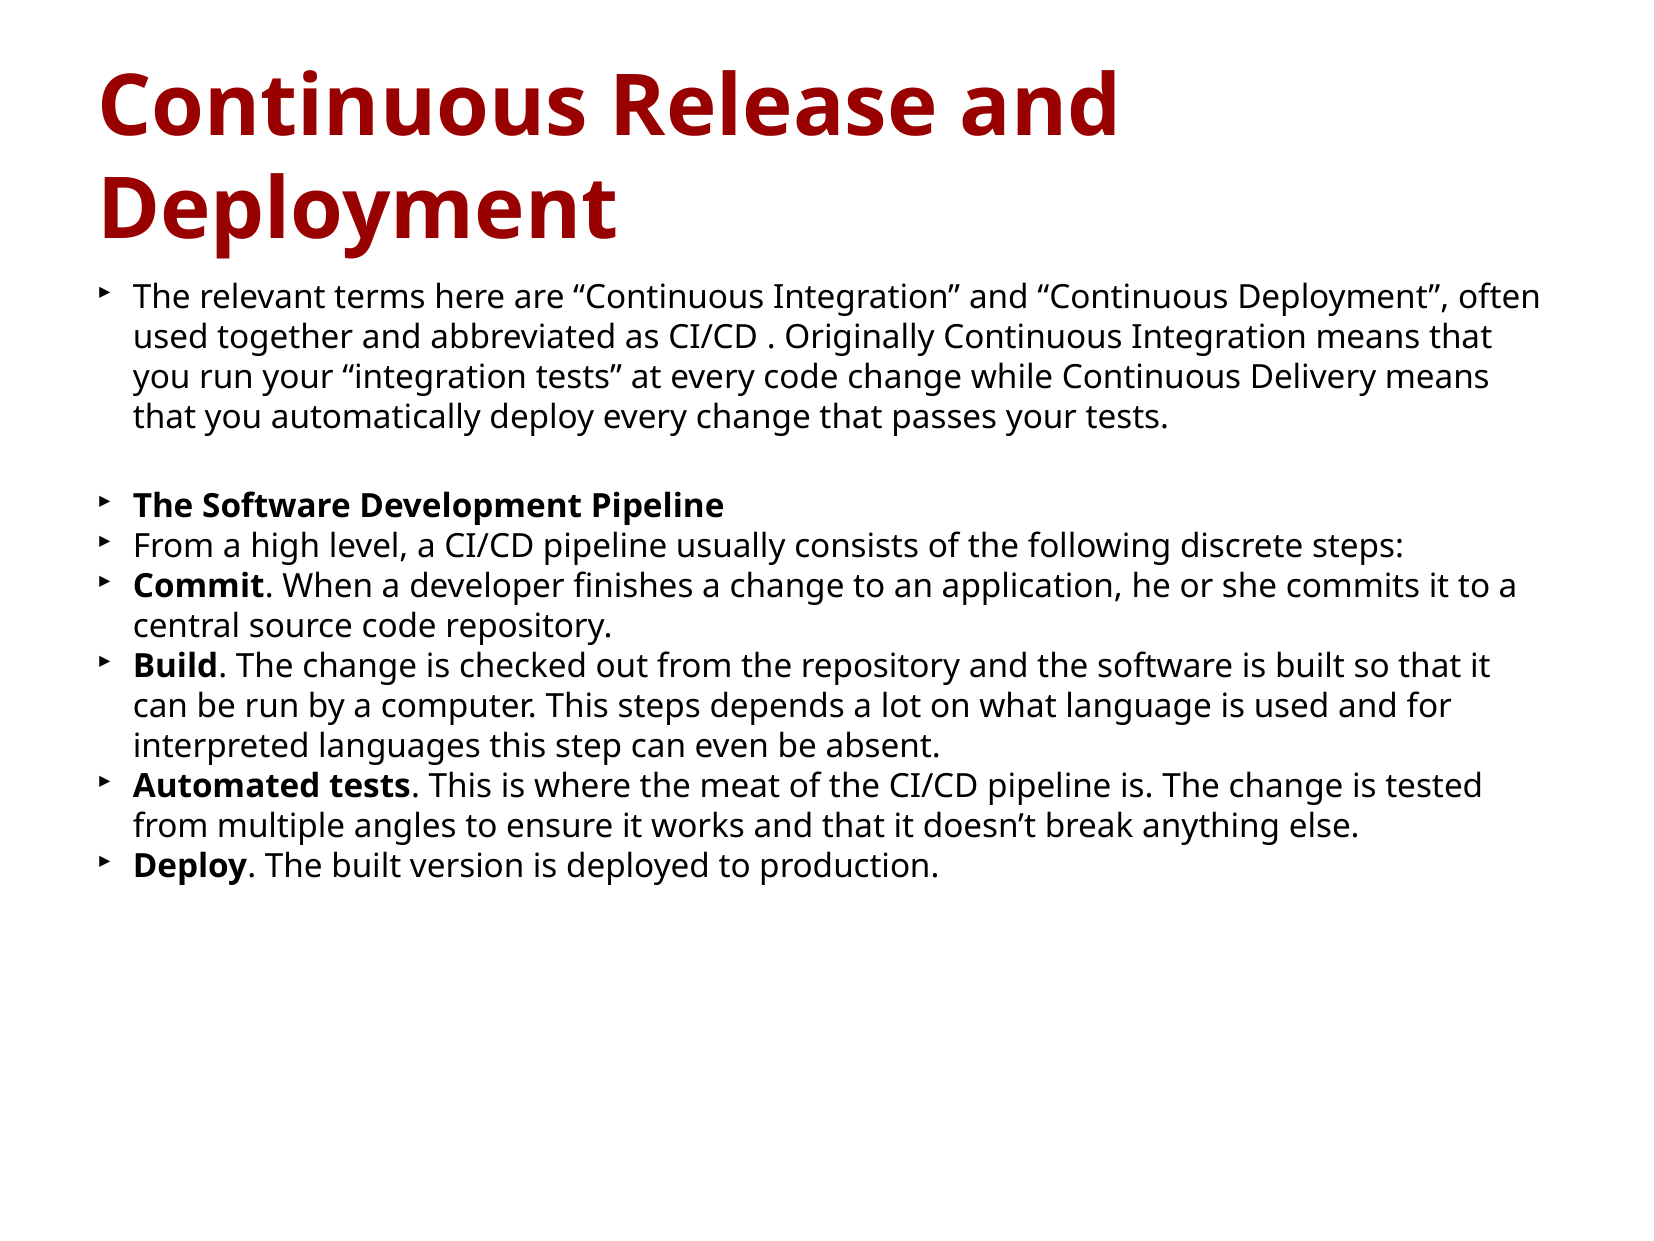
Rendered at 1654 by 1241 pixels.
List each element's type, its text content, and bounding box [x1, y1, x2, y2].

text_box Continuous Release and Deployment [82, 49, 1571, 256]
text_box The relevant terms here are “Continuous Integration” and “Continuous Deployment”, often used together and abbreviated as CI/CD . Originally Continuous Integration means that you run your “integration tests” at every code change while Continuous Delivery means that you automatically deploy every change that passes your tests. The Software Development Pipeline From a high level, a CI/CD pipeline usually consists of the following discrete steps: Commit. When a developer finishes a change to an application, he or she commits it to a central source code repository. Build. The change is checked out from the repository and the software is built so that it can be run by a computer. This steps depends a lot on what language is used and for interpreted languages this step can even be absent. Automated tests. This is where the meat of the CI/CD pipeline is. The change is tested from multiple angles to ensure it works and that it doesn’t break anything else. Deploy. The built version is deployed to production. [82, 267, 1571, 1086]
